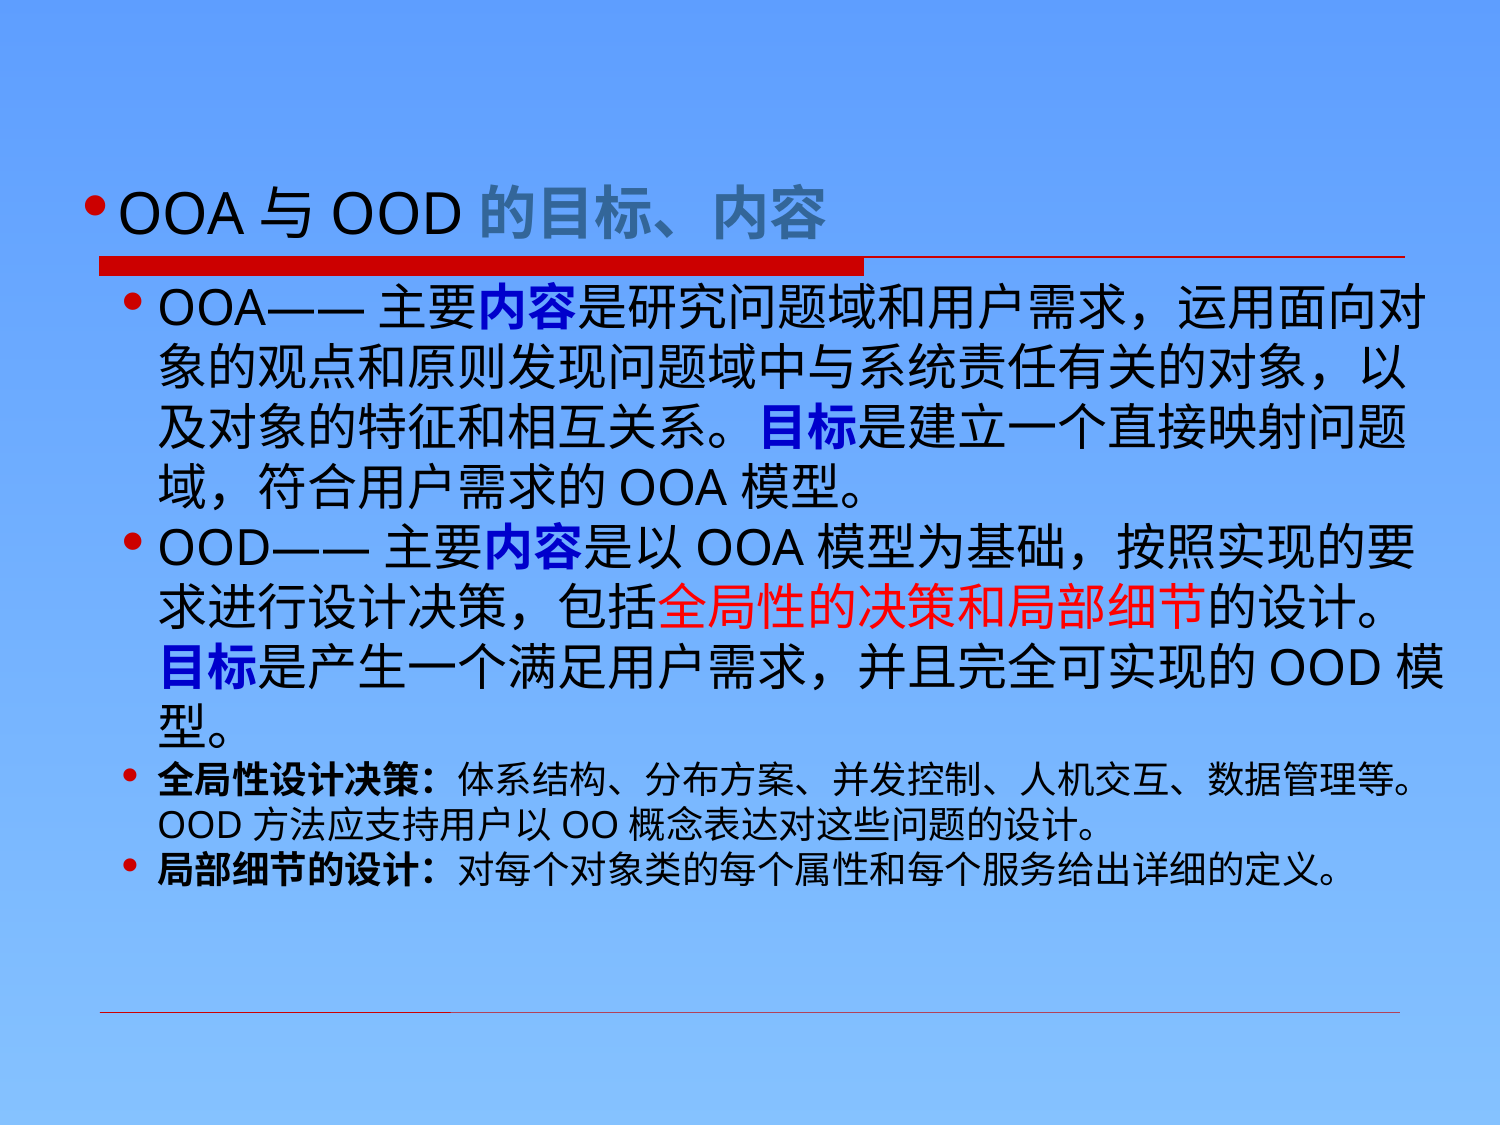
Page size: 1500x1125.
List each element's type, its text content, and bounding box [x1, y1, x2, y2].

text_box OOA与OOD的目标、内容 OOA——主要内容是研究问题域和用户需求，运用面向对象的观点和原则发现问题域中与系统责任有关的对象，以及对象的特征和相互关系。目标是建立一个直接映射问题域，符合用户需求的OOA模型。 OOD——主要内容是以OOA模型为基础，按照实现的要求进行设计决策，包括全局性的决策和局部细节的设计。目标是产生一个满足用户需求，并且完全可实现的OOD模型。 全局性设计决策：体系结构、分布方案、并发控制、人机交互、数据管理等。OOD方法应支持用户以OO概念表达对这些问题的设计。 局部细节的设计：对每个对象类的每个属性和每个服务给出详细的定义。 [82, 175, 1454, 891]
